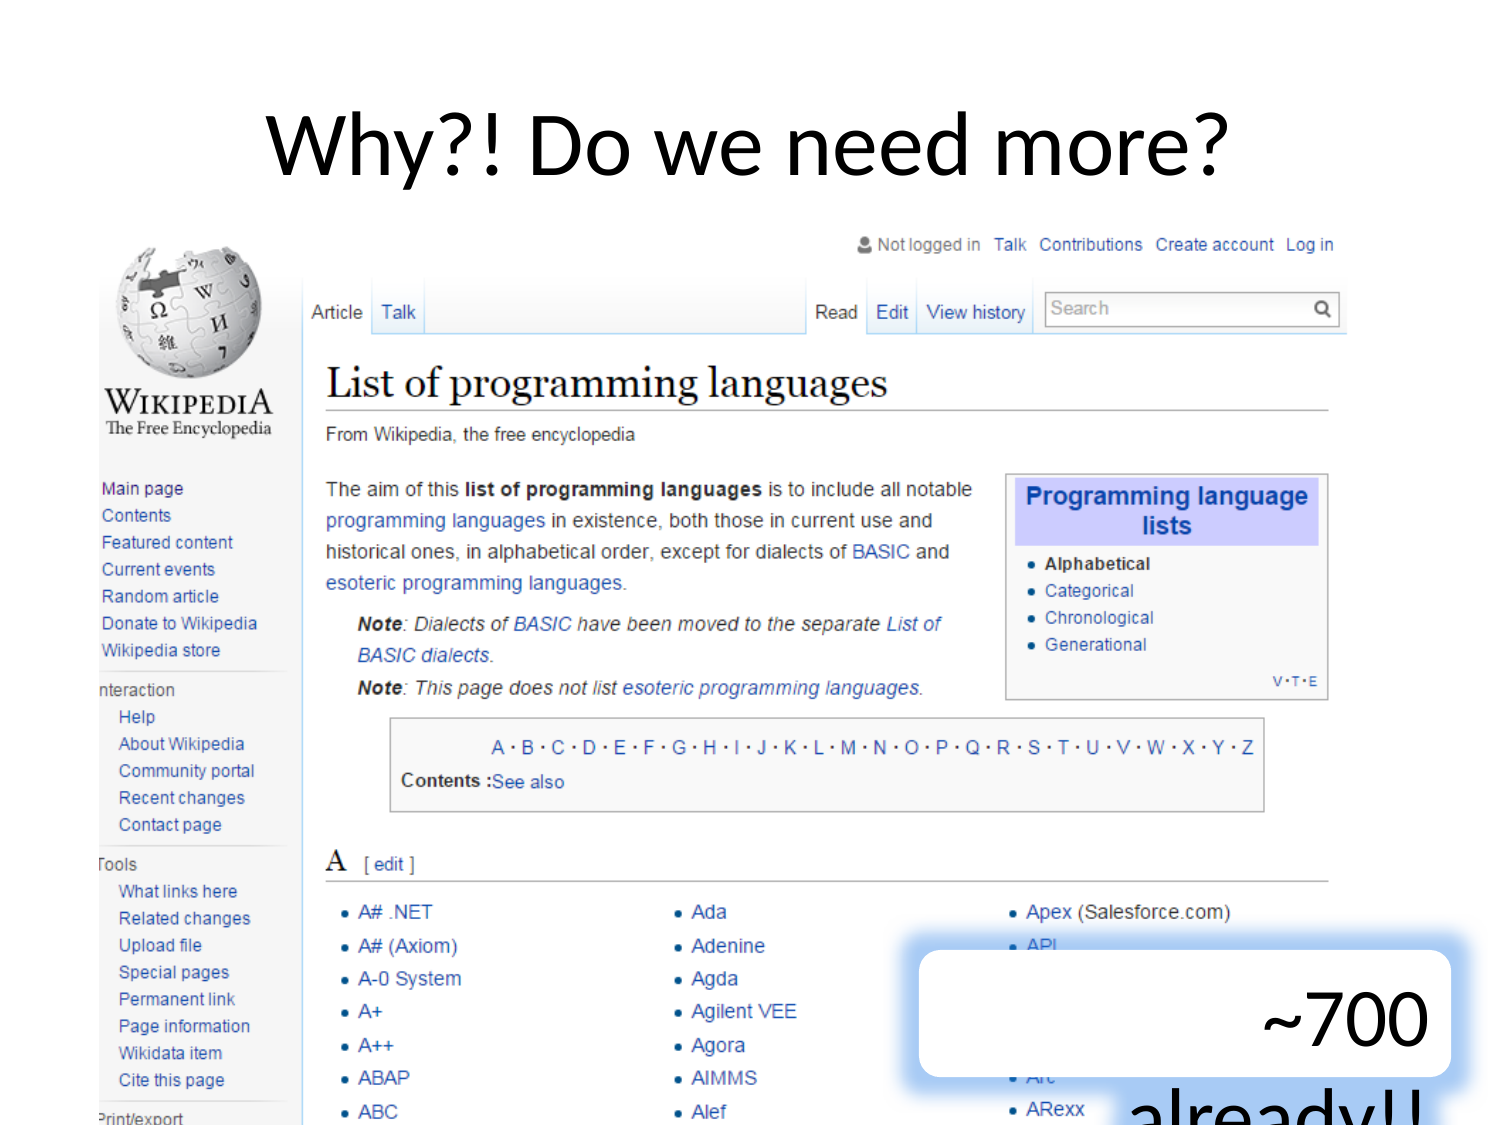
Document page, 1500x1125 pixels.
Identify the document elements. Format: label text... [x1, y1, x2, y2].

title Why?! Do we need more? [75, 45, 1425, 233]
picture [99, 224, 1351, 1125]
text_box ~700 already!! [1354, 949, 1452, 1078]
